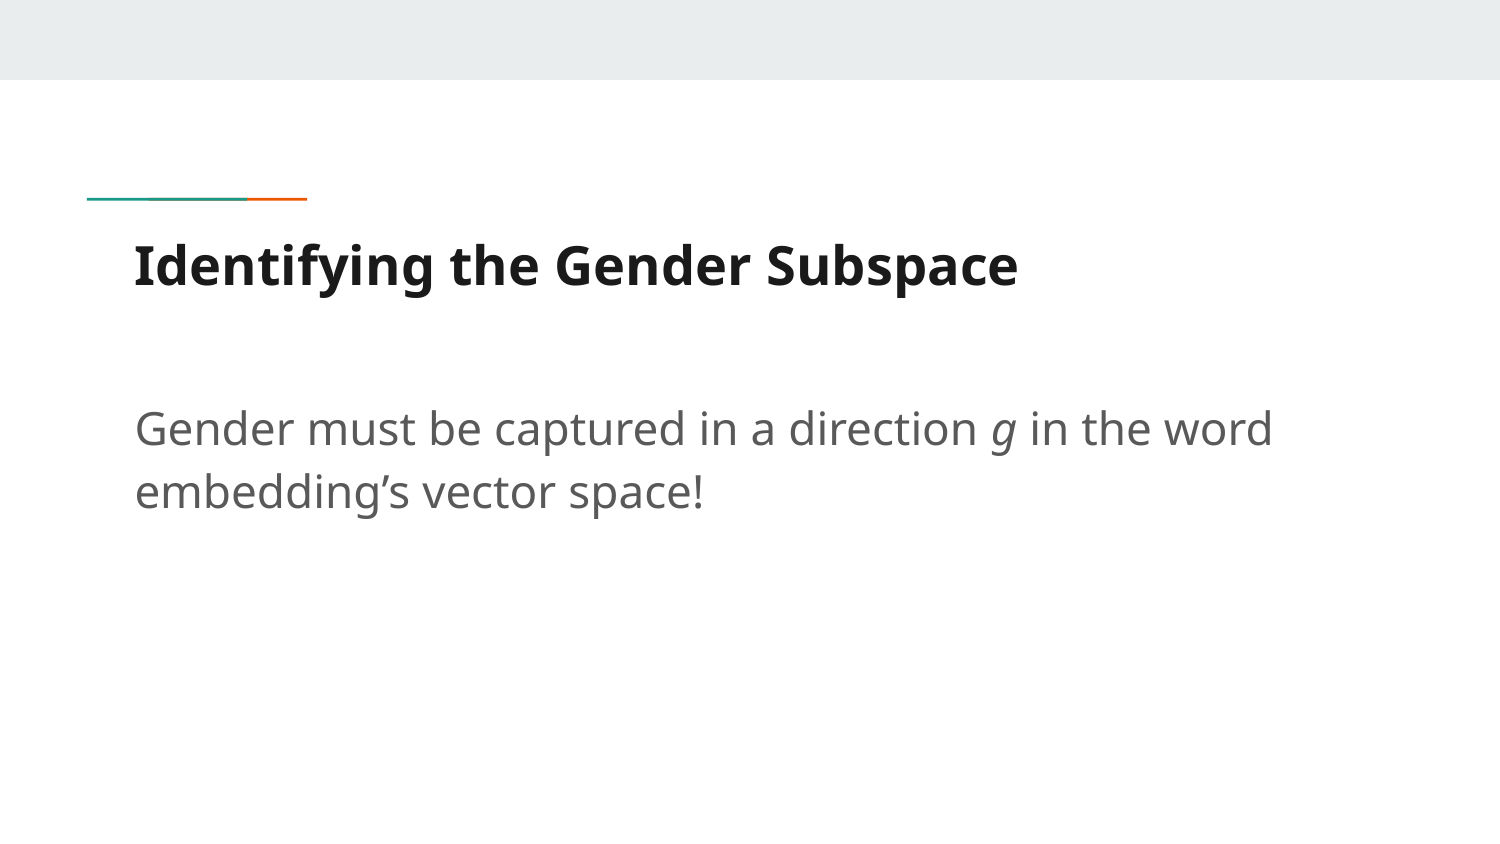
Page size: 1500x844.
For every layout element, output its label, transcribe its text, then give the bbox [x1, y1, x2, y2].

title Identifying the Gender Subspace [119, 216, 1381, 305]
list Gender must be captured in a direction g in the word embedding’s vector space! [119, 376, 1381, 544]
